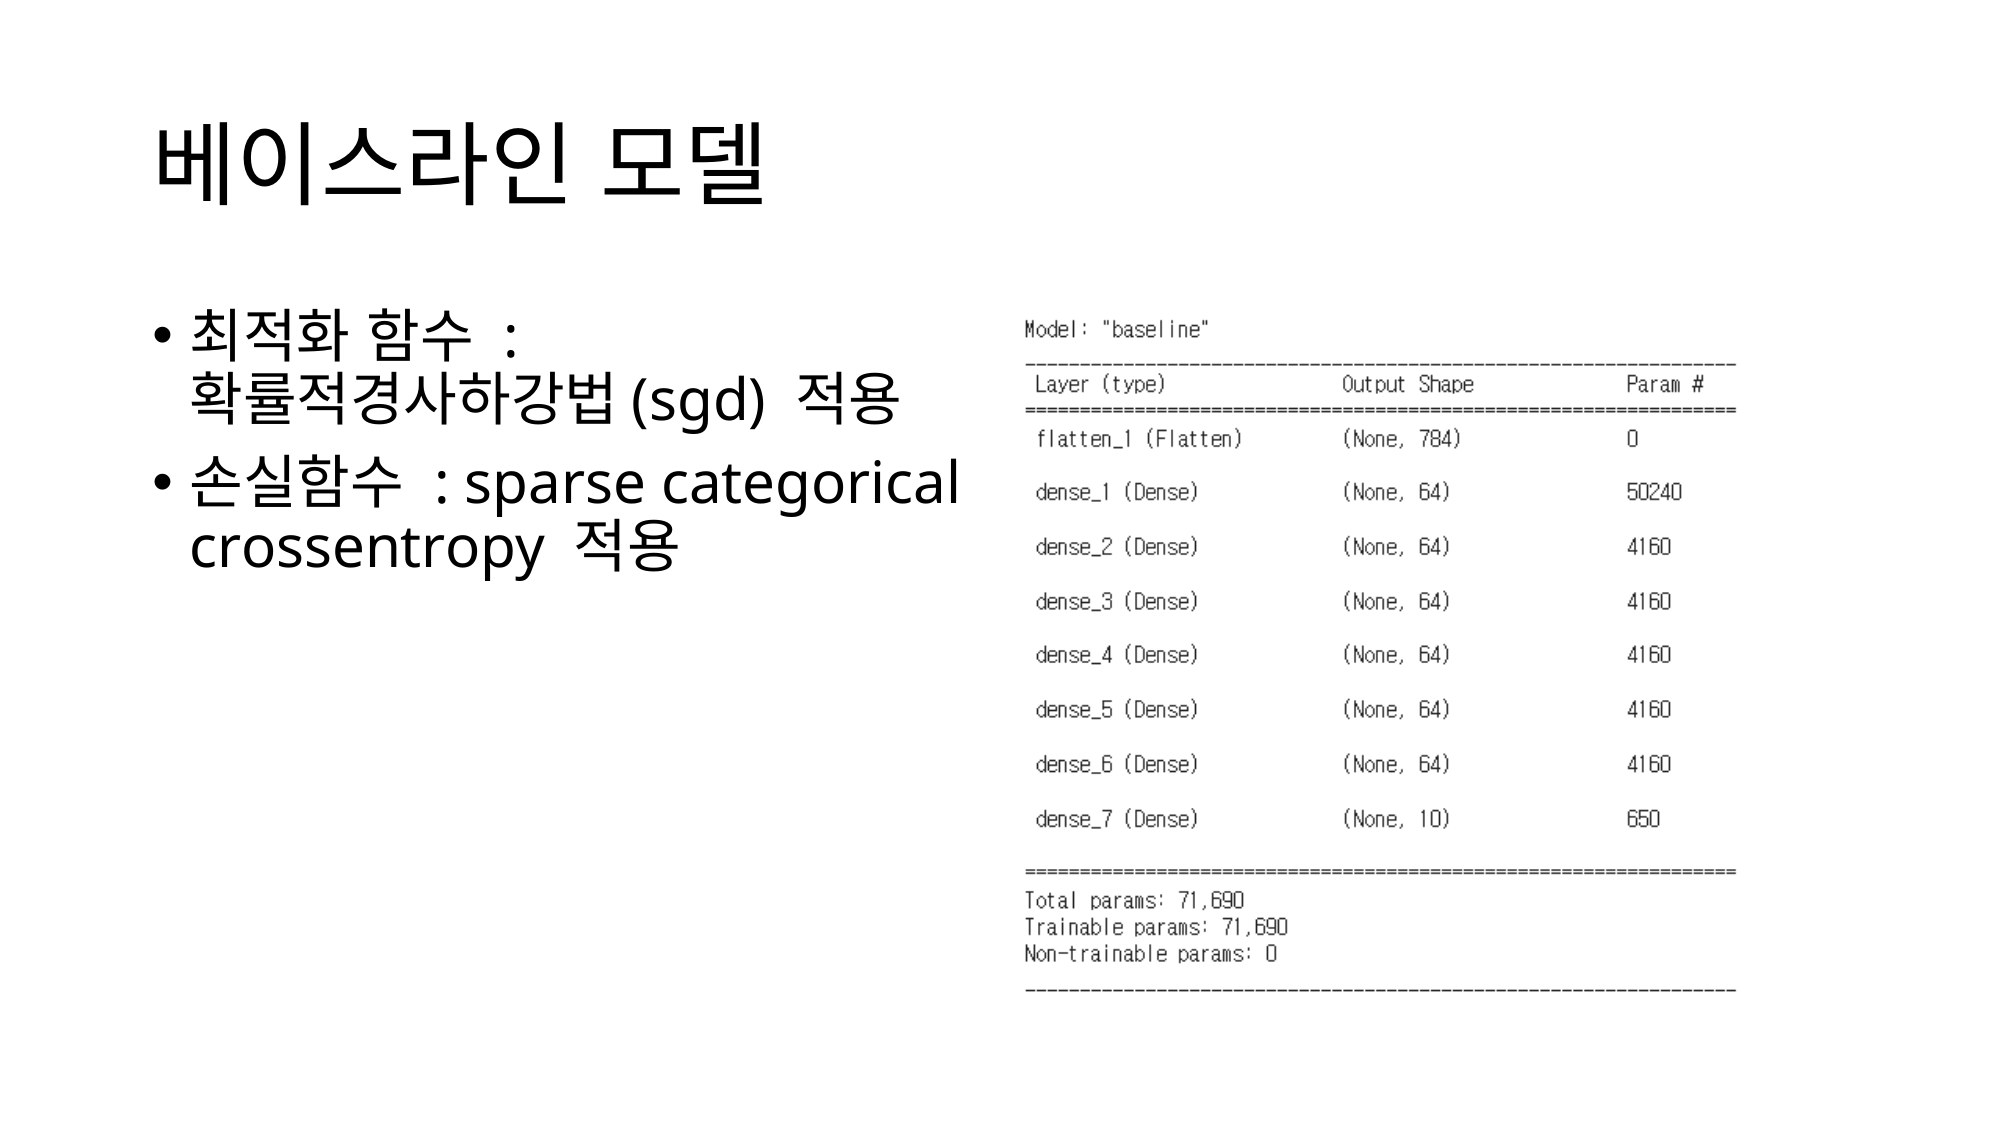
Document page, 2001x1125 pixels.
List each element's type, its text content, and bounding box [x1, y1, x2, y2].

list 최적화 함수 : 확률적경사하강법(sgd) 적용 손실함수 : sparse categorical crossentropy 적용 [137, 299, 988, 1014]
title 베이스라인 모델 [137, 59, 1863, 278]
picture [1012, 311, 1744, 1001]
